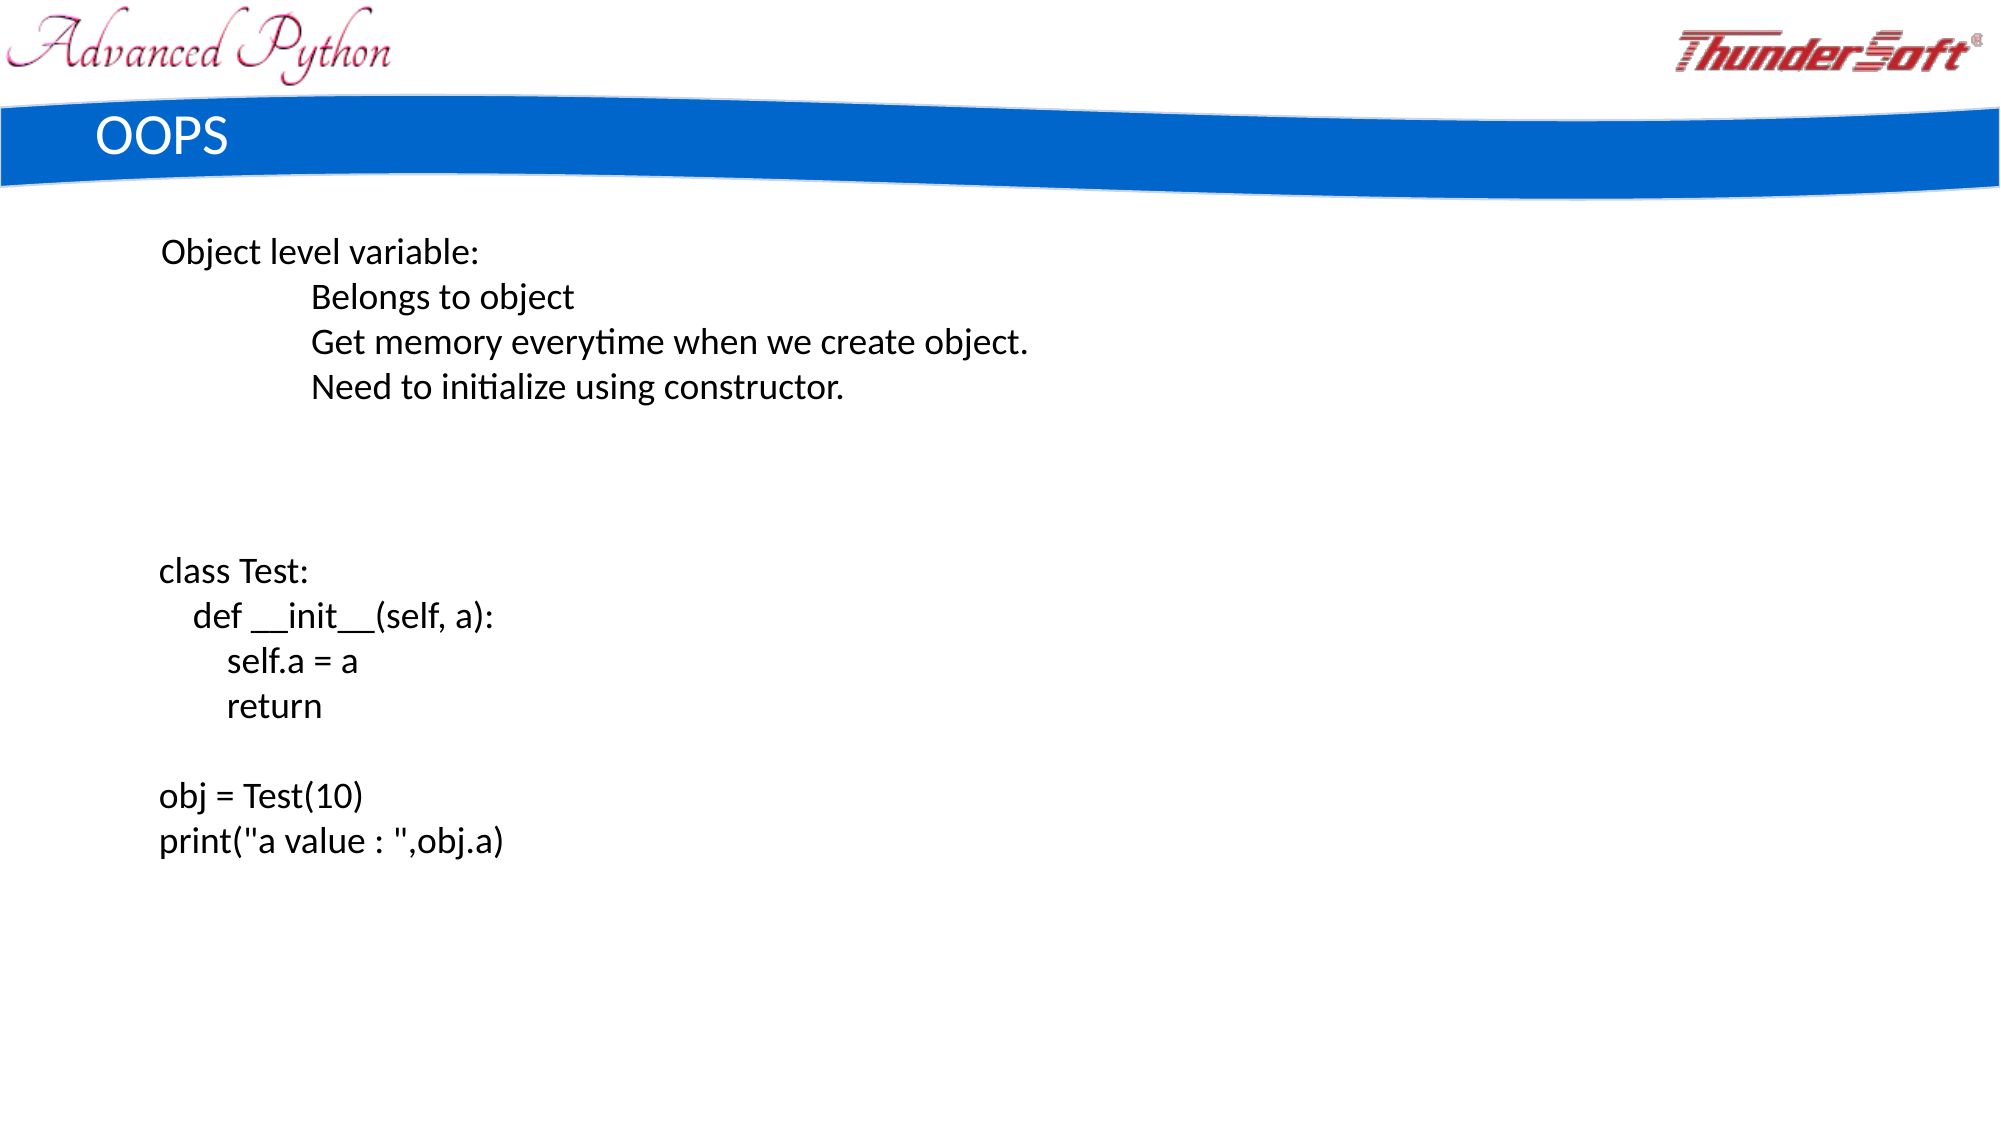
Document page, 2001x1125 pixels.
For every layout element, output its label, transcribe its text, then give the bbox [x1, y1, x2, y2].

text_box [0, 93, 2000, 201]
text_box class Test: def __init__(self, a): self.a = a return obj = Test(10) print("a value : ",obj.a) [144, 538, 520, 914]
text_box Object level variable: Belongs to object Get memory everytime when we create object. Need to initialize using constructor. [146, 219, 1046, 415]
text_box OOPS [80, 89, 245, 174]
picture [1670, 18, 2000, 91]
picture [0, 0, 400, 89]
